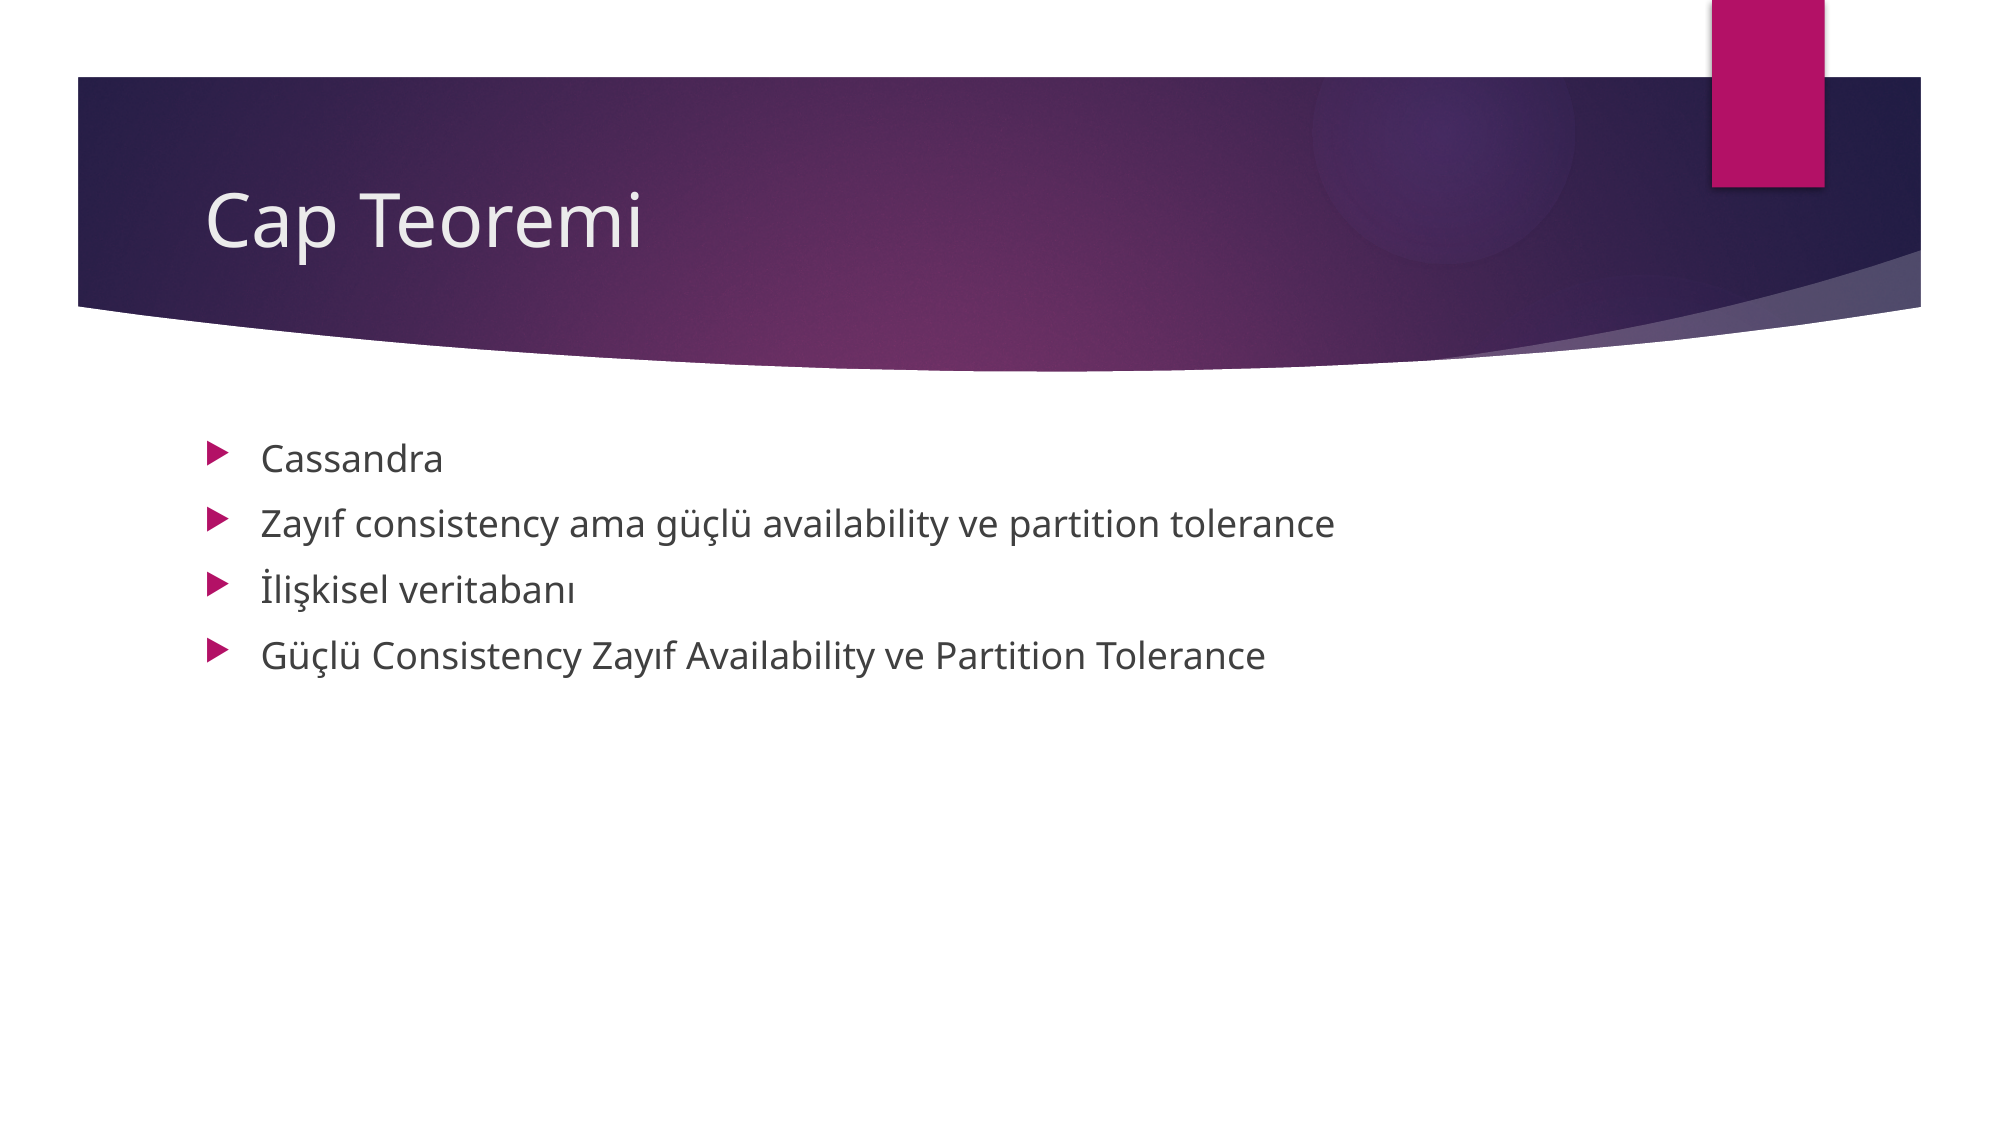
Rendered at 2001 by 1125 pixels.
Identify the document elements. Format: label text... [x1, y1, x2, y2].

list Cassandra Zayıf consistency ama güçlü availability ve partition tolerance İlişkisel veritabanı Güçlü Consistency Zayıf Availability ve Partition Tolerance [189, 427, 1638, 988]
title Cap Teoremi [189, 159, 1627, 276]
